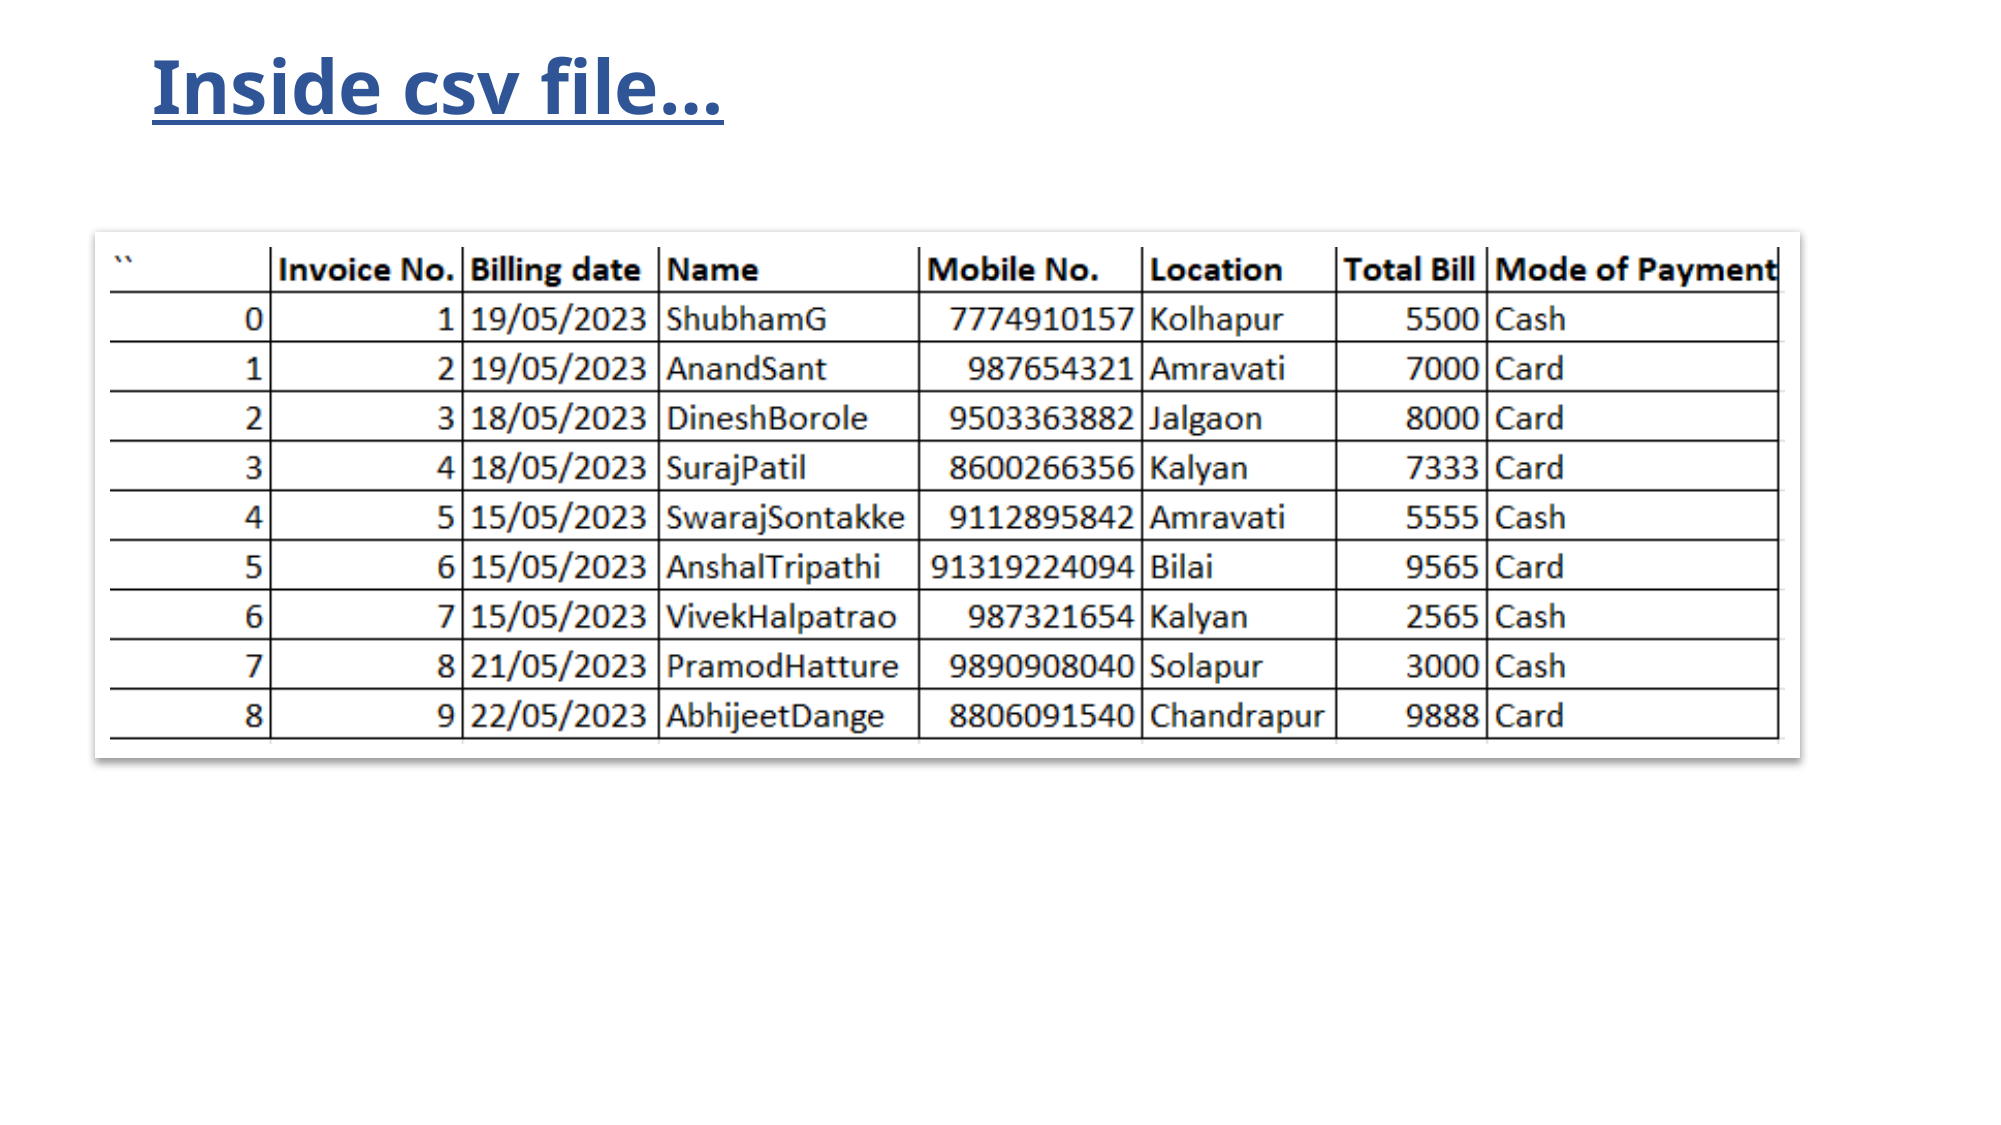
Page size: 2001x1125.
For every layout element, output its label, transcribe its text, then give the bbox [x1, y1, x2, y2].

picture [109, 246, 1786, 744]
title Inside csv file… [137, 6, 1863, 173]
